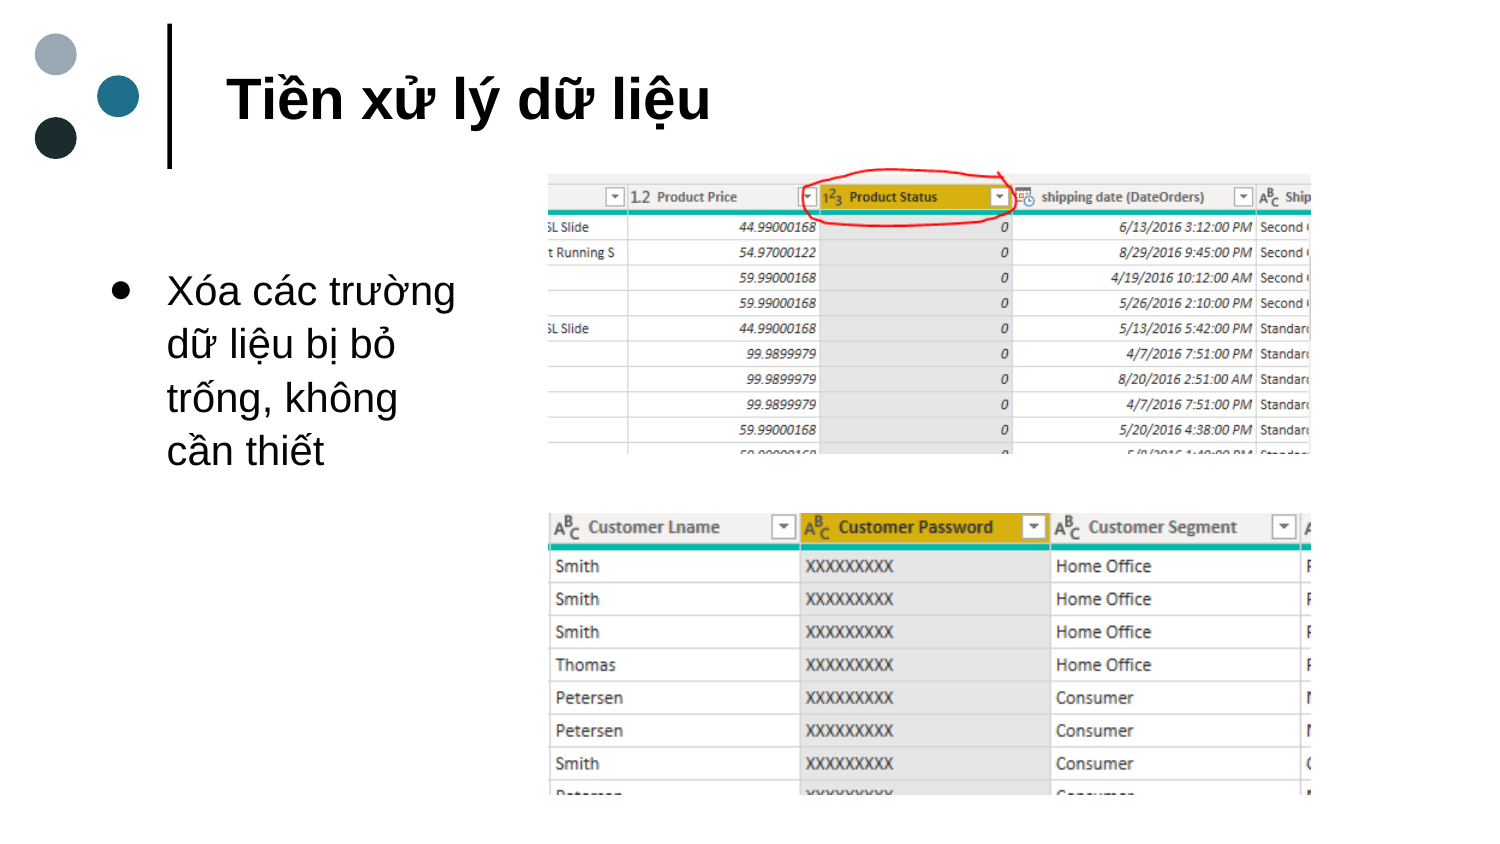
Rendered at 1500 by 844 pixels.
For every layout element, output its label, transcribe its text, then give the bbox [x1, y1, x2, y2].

picture [548, 513, 1312, 795]
text_box [97, 75, 140, 118]
text_box [34, 33, 77, 76]
text_box Xóa các trường dữ liệu bị bỏ trống, không cần thiết [76, 245, 477, 490]
picture [548, 168, 1312, 454]
text_box Tiền xử lý dữ liệu [188, 55, 751, 137]
text_box [34, 117, 77, 159]
text_box [167, 23, 172, 169]
